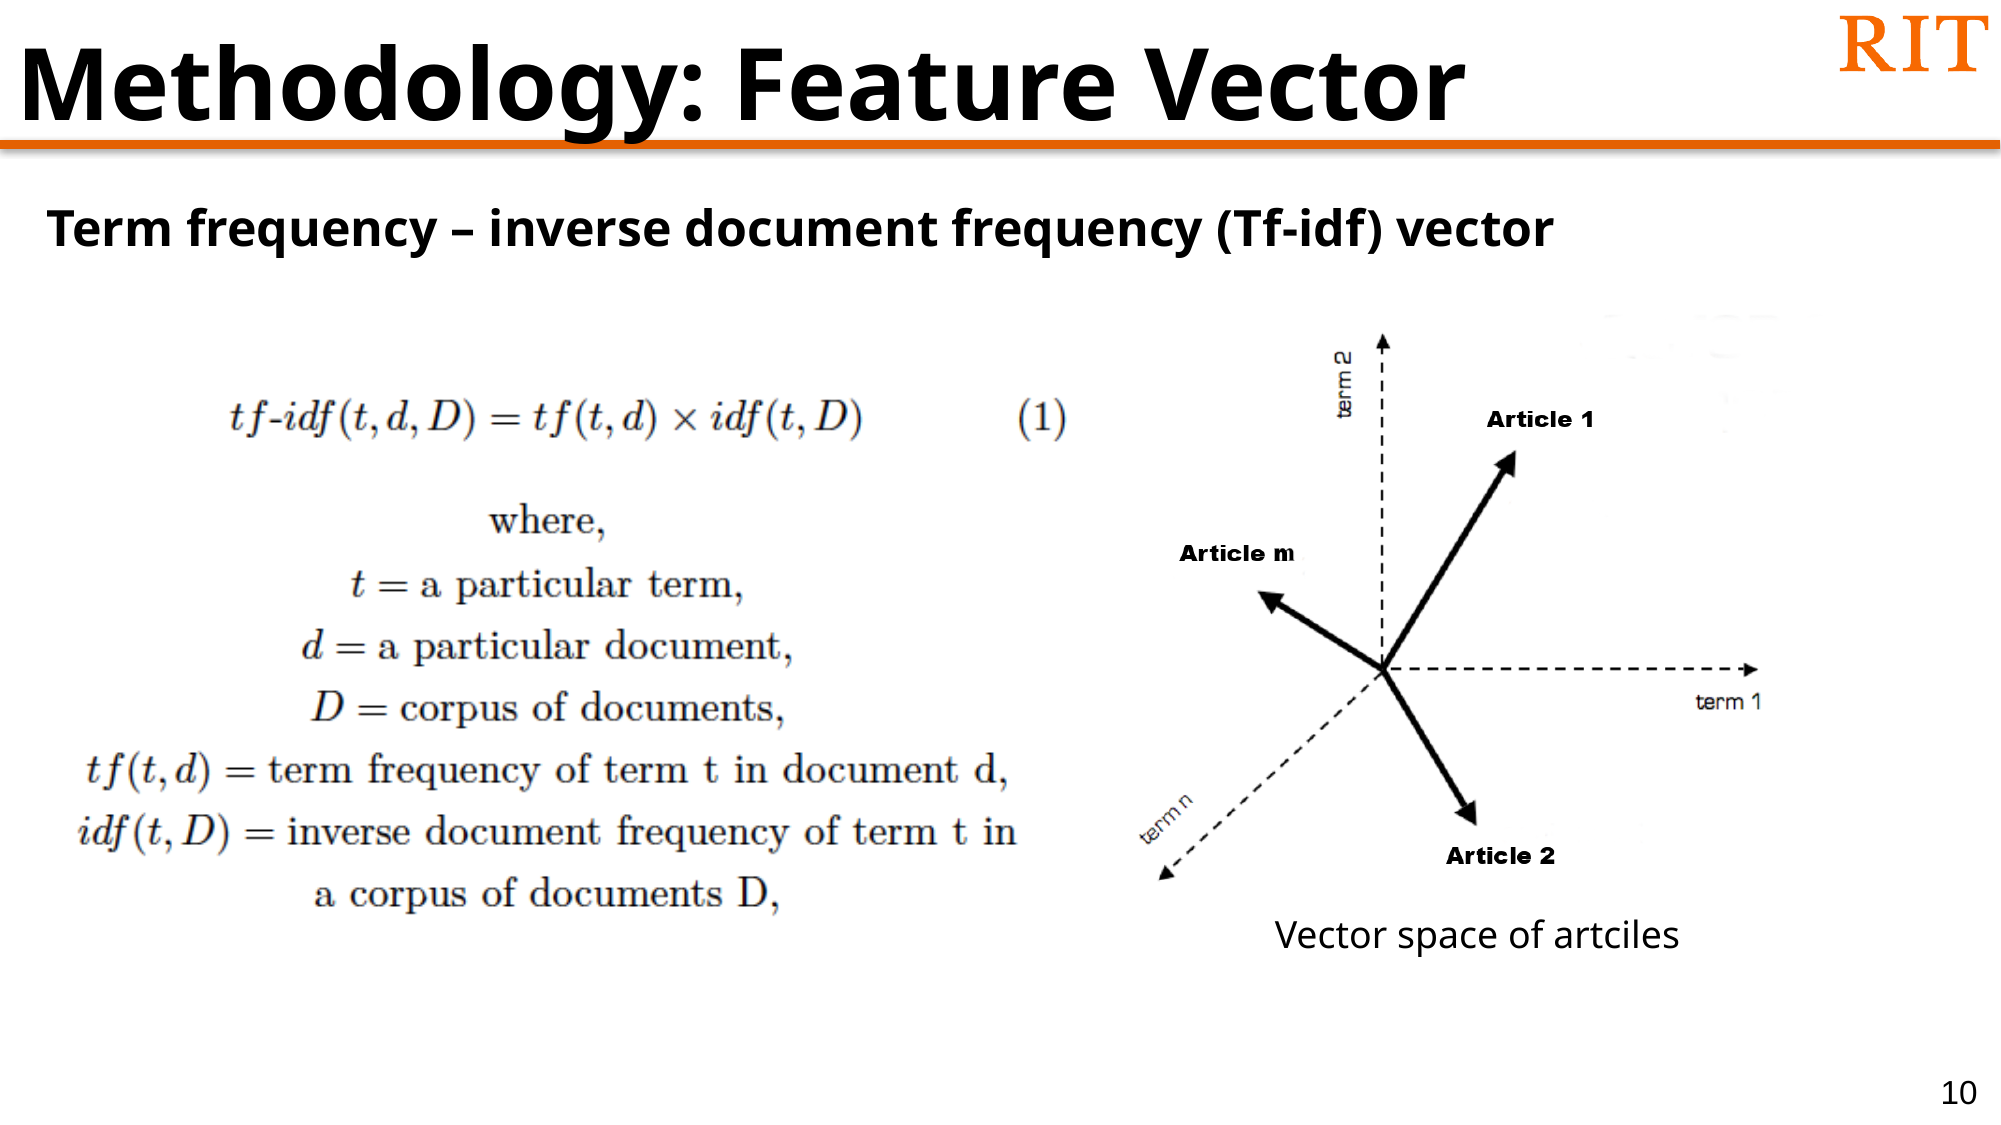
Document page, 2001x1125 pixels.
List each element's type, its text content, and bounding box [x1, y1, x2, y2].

picture [40, 285, 1826, 935]
text_box Term frequency – inverse document frequency (Tf-idf) vector [32, 189, 1571, 264]
title Methodology: Feature Vector [1, 13, 1851, 137]
text_box Vector space of artciles [1260, 922, 1696, 964]
picture [1832, 2, 1994, 85]
